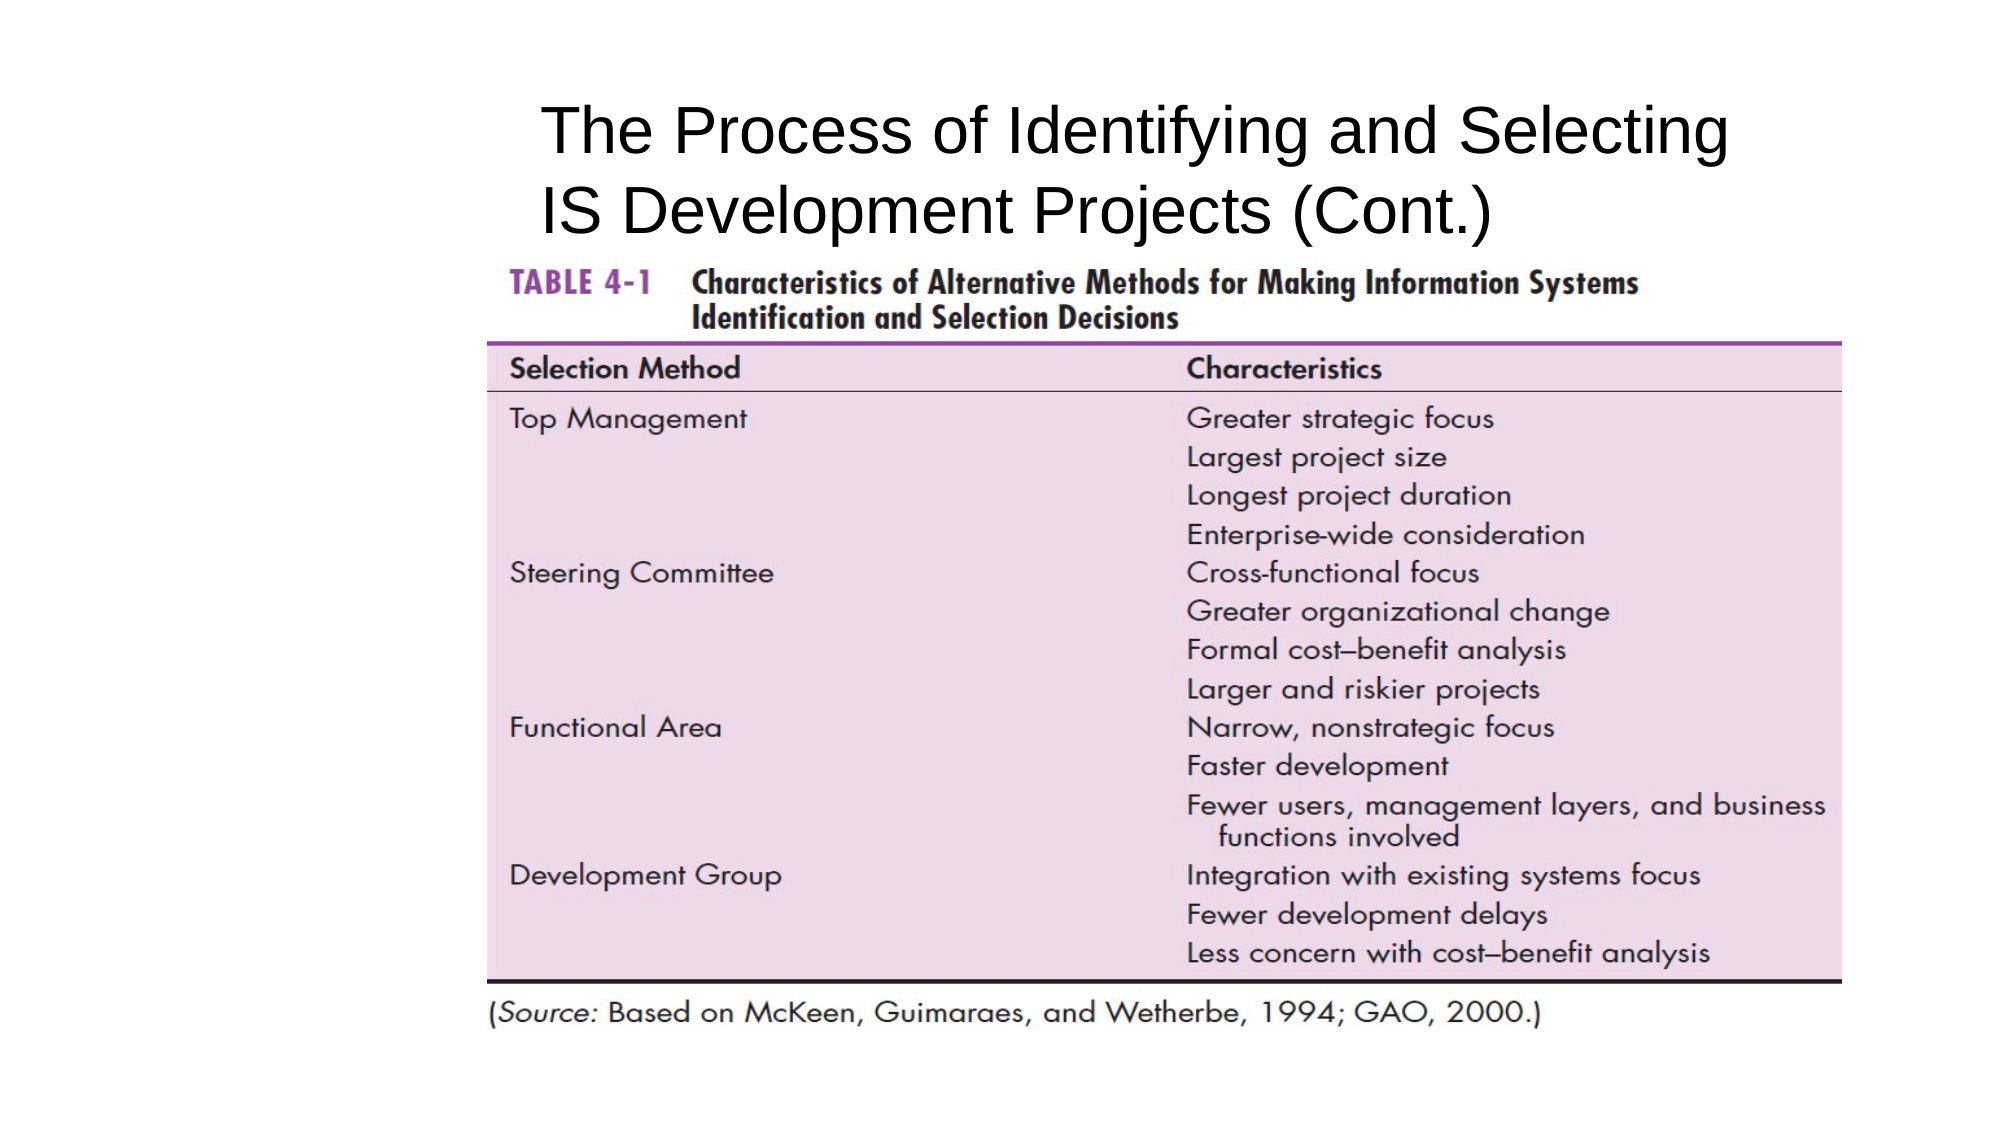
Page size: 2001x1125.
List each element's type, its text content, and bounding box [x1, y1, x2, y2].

picture [487, 268, 1842, 1030]
title The Process of Identifying and Selecting IS Development Projects (Cont.) [537, 84, 1734, 267]
